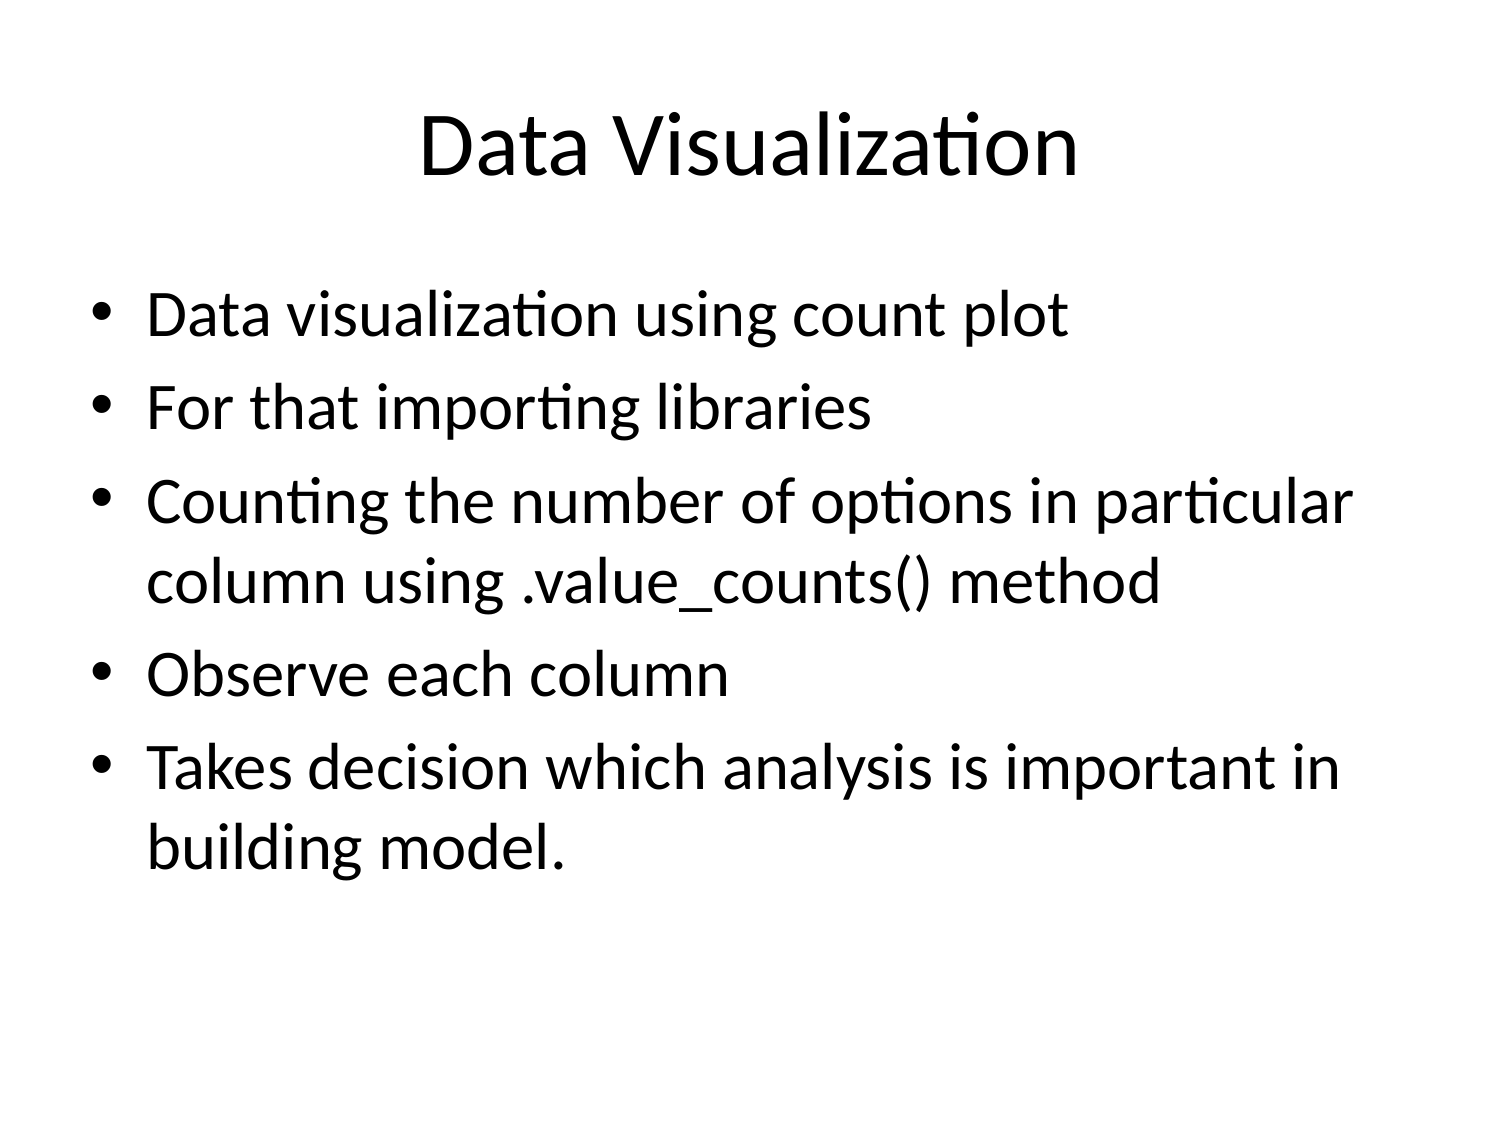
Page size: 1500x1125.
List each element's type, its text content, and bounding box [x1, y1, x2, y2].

title Data Visualization [75, 45, 1425, 233]
list Data visualization using count plot For that importing libraries Counting the number of options in particular column using .value_counts() method Observe each column Takes decision which analysis is important in building model. [75, 262, 1425, 1005]
